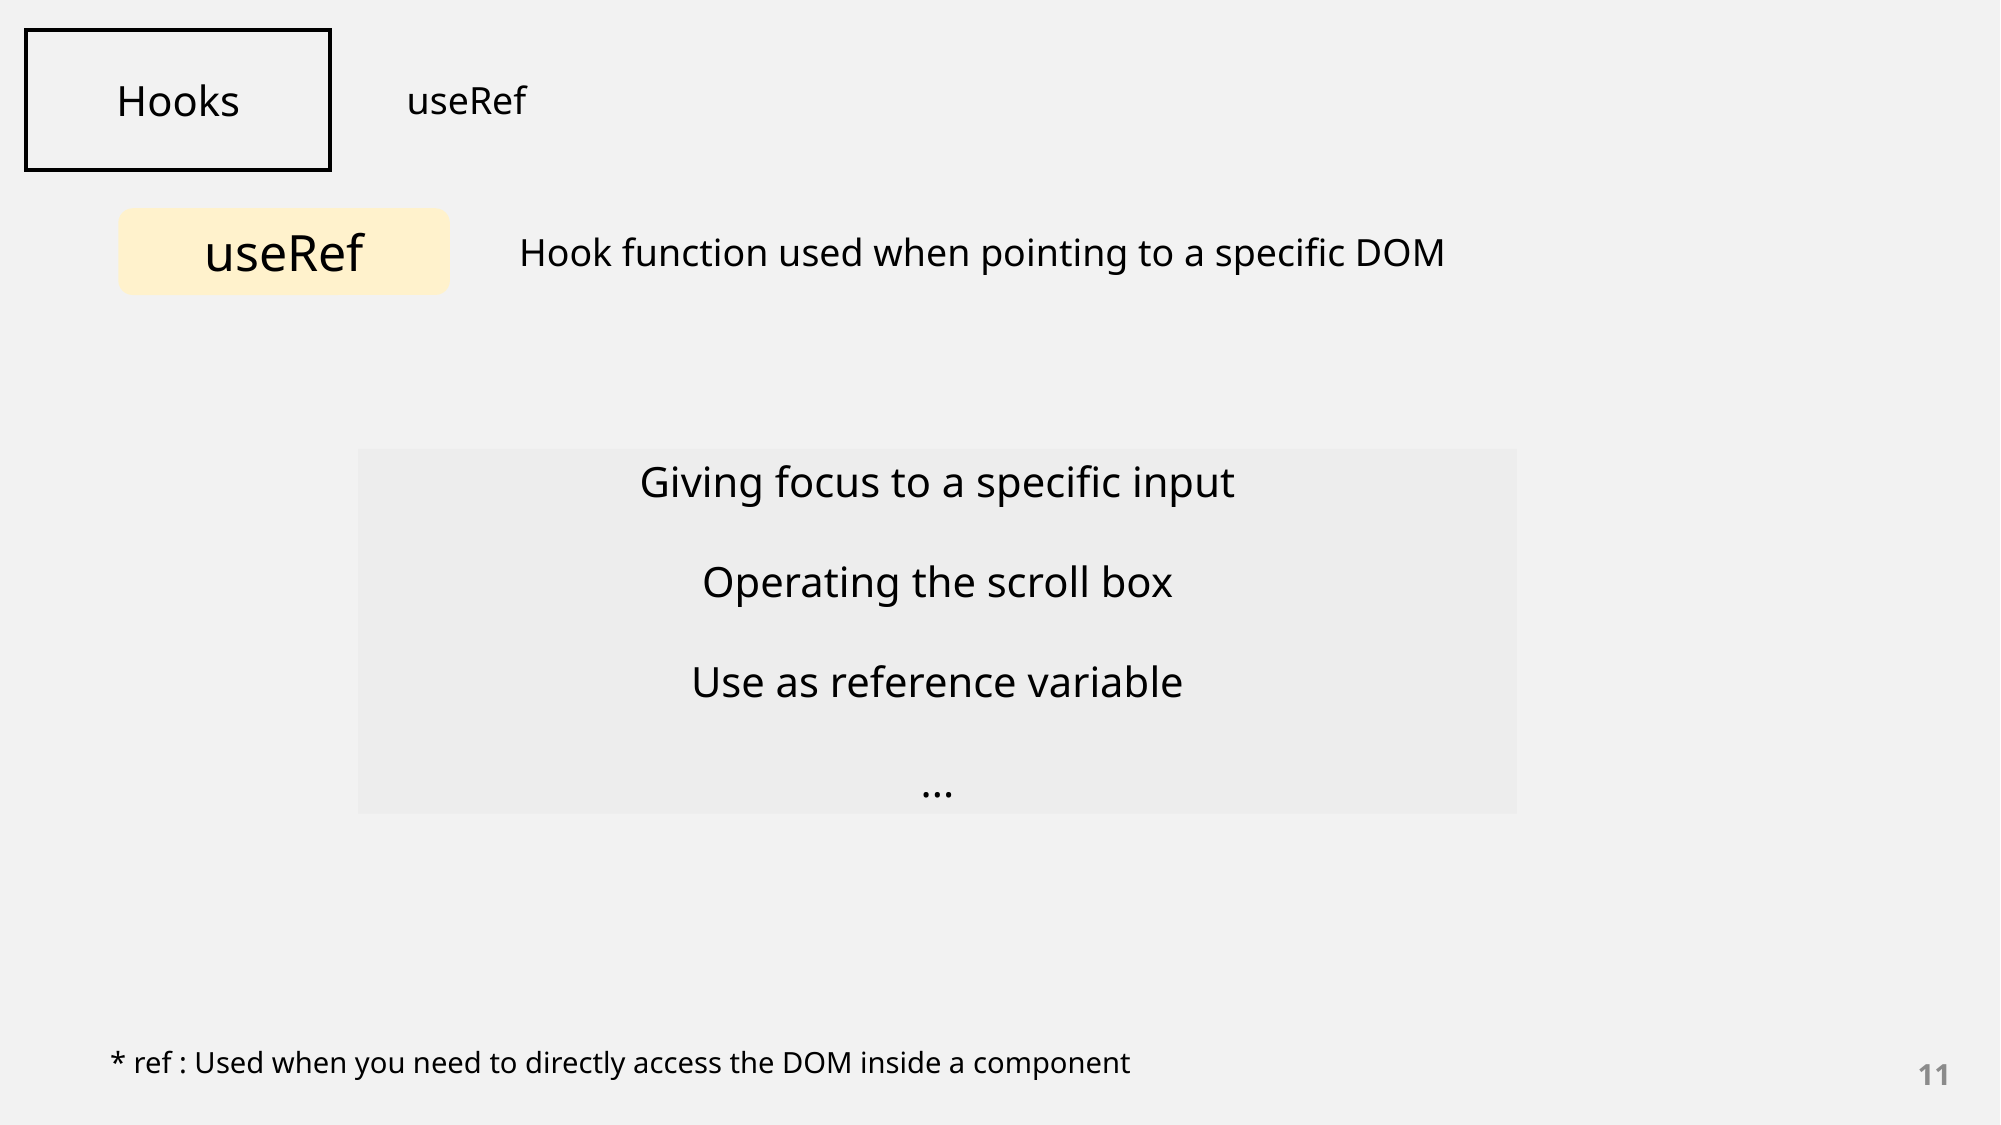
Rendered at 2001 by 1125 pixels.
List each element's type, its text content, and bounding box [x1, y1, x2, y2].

slide_number 11 [1897, 1046, 1972, 1107]
text_box Hook function used when pointing to a specific DOM [504, 221, 1664, 282]
text_box * ref : Used when you need to directly access the DOM inside a component [95, 1036, 1844, 1087]
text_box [26, 29, 330, 171]
text_box useRef [391, 69, 938, 129]
text_box useRef [117, 207, 451, 297]
text_box Giving focus to a specific input Operating the scroll box Use as reference variable ... [358, 448, 1517, 814]
